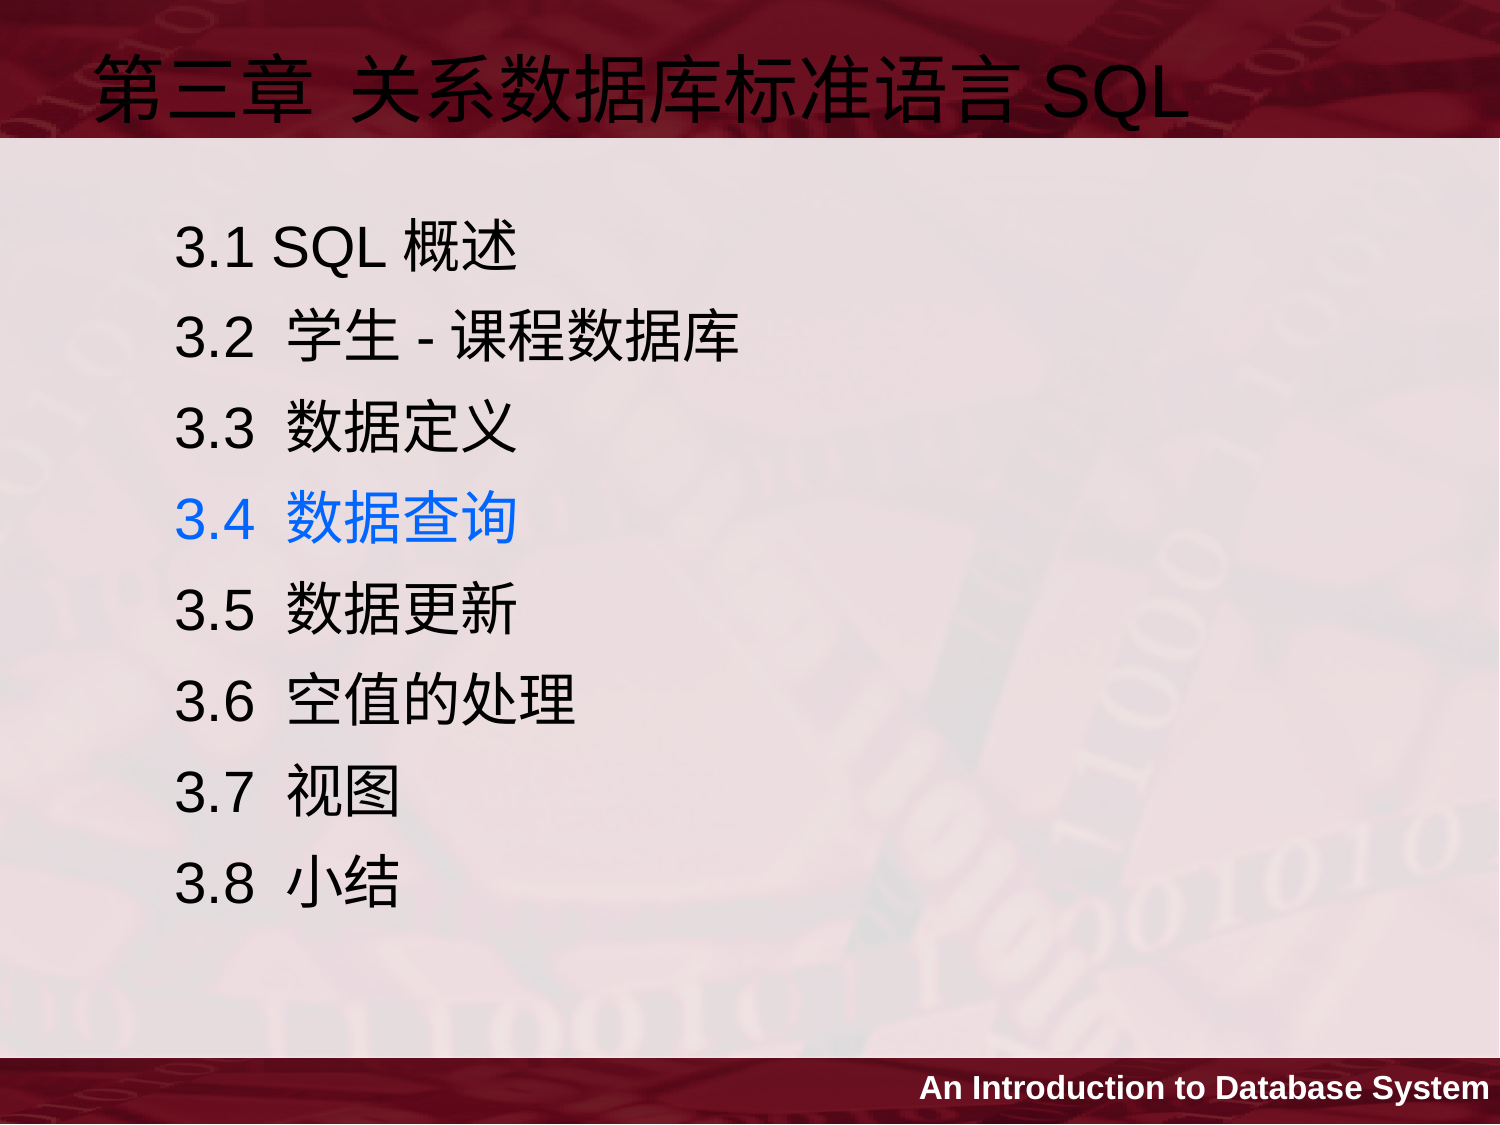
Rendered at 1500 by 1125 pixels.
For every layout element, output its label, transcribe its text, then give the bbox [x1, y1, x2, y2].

title 第三章 关系数据库标准语言SQL [75, 0, 1425, 181]
list 3.1 SQL概述 3.2 学生-课程数据库 3.3 数据定义 3.4 数据查询 3.5 数据更新 3.6 空值的处理 3.7 视图 3.8 小结 [159, 180, 1228, 1000]
picture [0, 0, 1500, 1124]
text_box [856, 1046, 1447, 1100]
